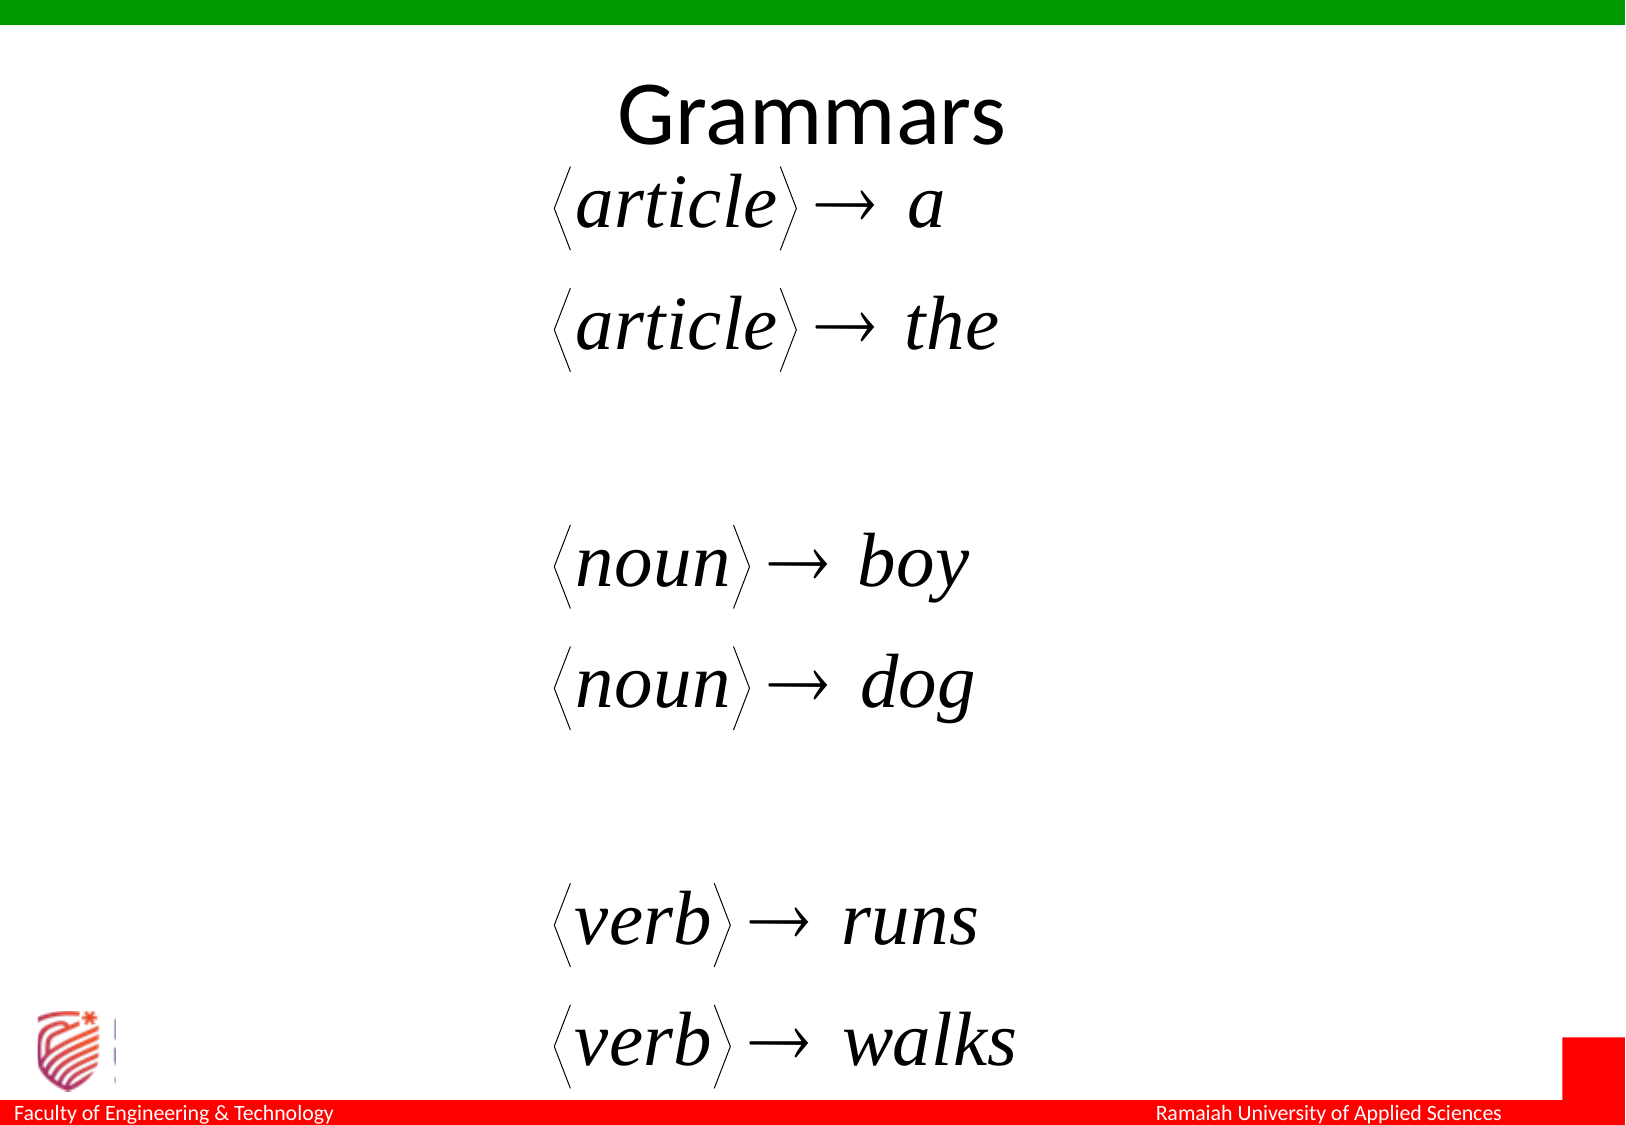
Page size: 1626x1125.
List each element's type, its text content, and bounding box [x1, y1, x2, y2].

picture [37, 1011, 116, 1092]
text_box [549, 162, 1021, 1093]
title Grammars [81, 45, 1544, 233]
